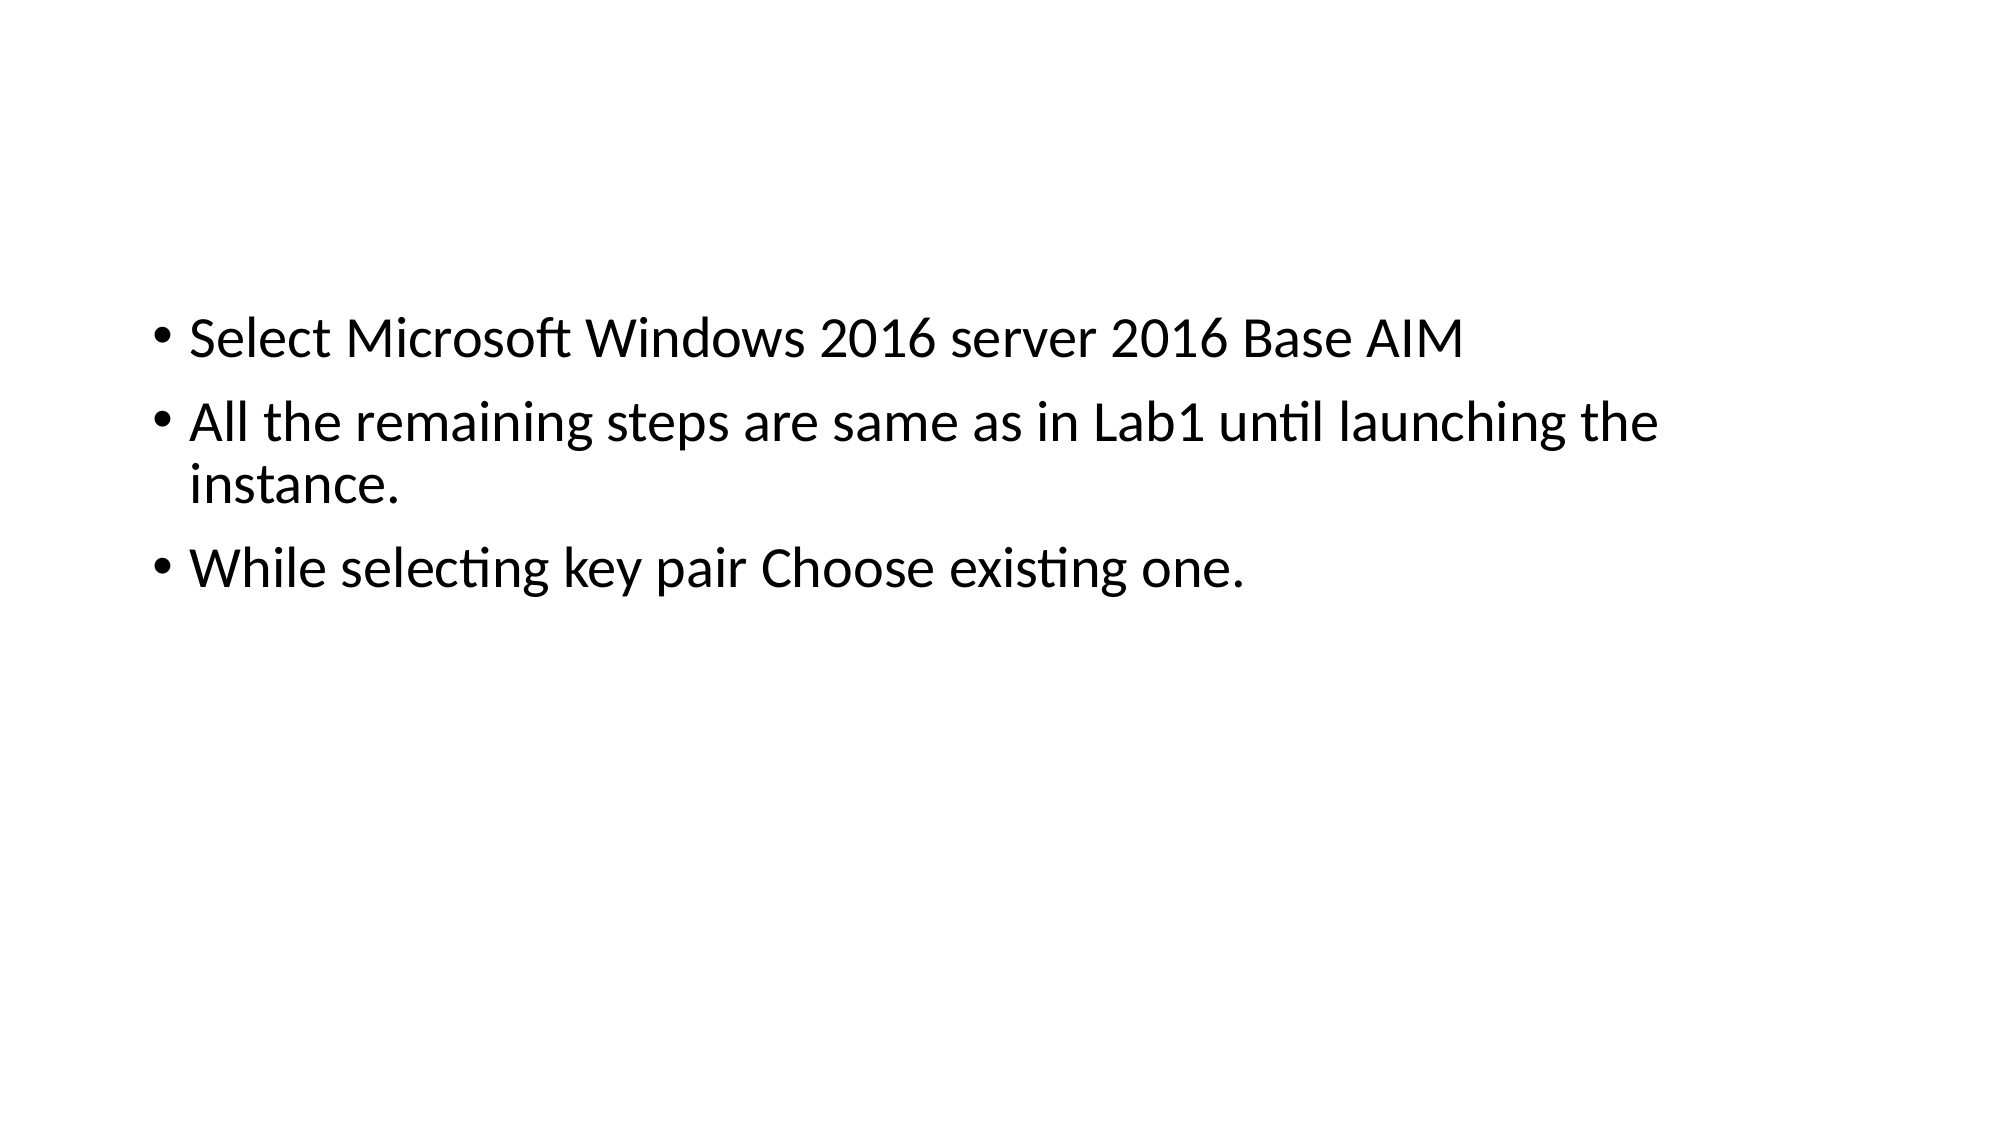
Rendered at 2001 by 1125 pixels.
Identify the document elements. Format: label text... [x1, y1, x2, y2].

list Select Microsoft Windows 2016 server 2016 Base AIM All the remaining steps are same as in Lab1 until launching the instance. While selecting key pair Choose existing one. [137, 299, 1863, 1014]
